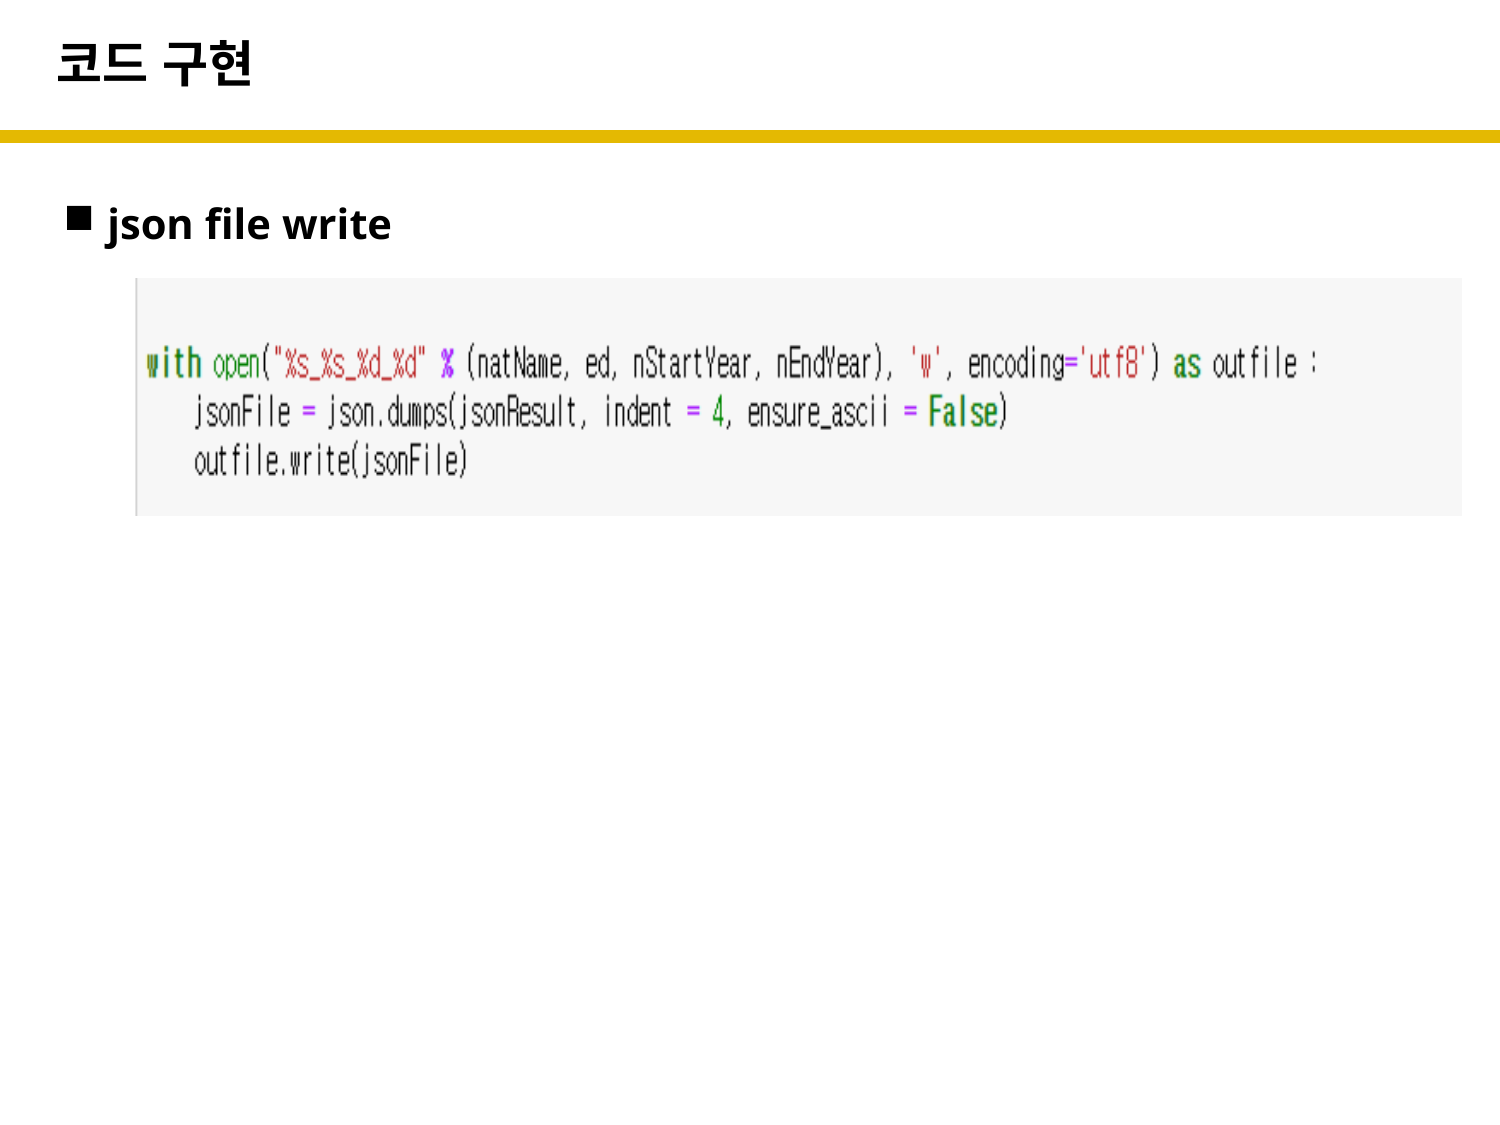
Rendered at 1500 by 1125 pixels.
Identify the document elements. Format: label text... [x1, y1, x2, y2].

picture [76, 278, 1462, 516]
list json file write [48, 165, 1467, 1064]
title 코드 구현 [41, 17, 1282, 108]
